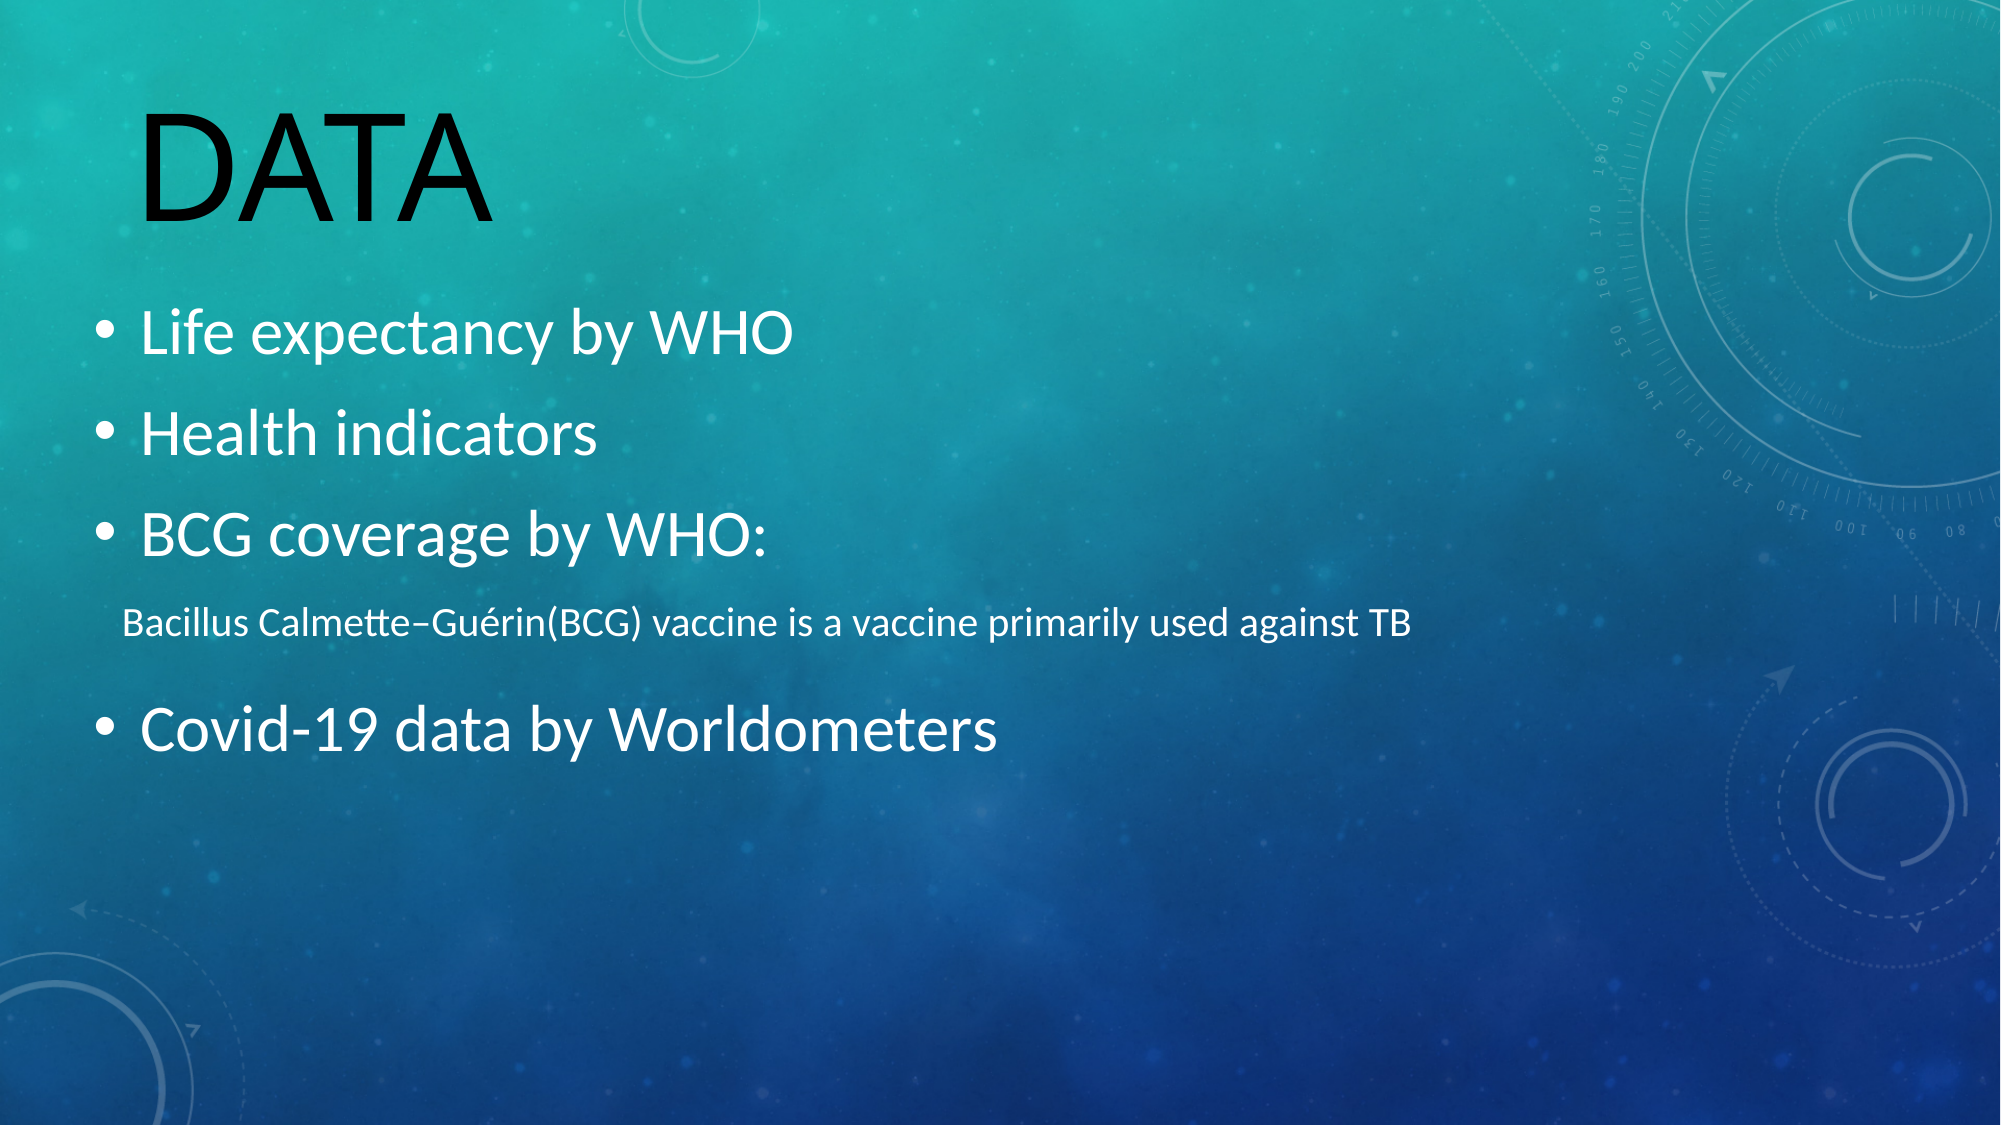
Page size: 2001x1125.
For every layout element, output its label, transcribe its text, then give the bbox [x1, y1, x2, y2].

list Life expectancy by WHO Health indicators BCG coverage by WHO: Bacillus Calmette–Guérin(BCG) vaccine is a vaccine primarily used against TB Covid-19 data by Worldometers [78, 280, 1813, 1025]
title Data [78, 41, 1741, 280]
picture [0, 0, 2001, 1125]
